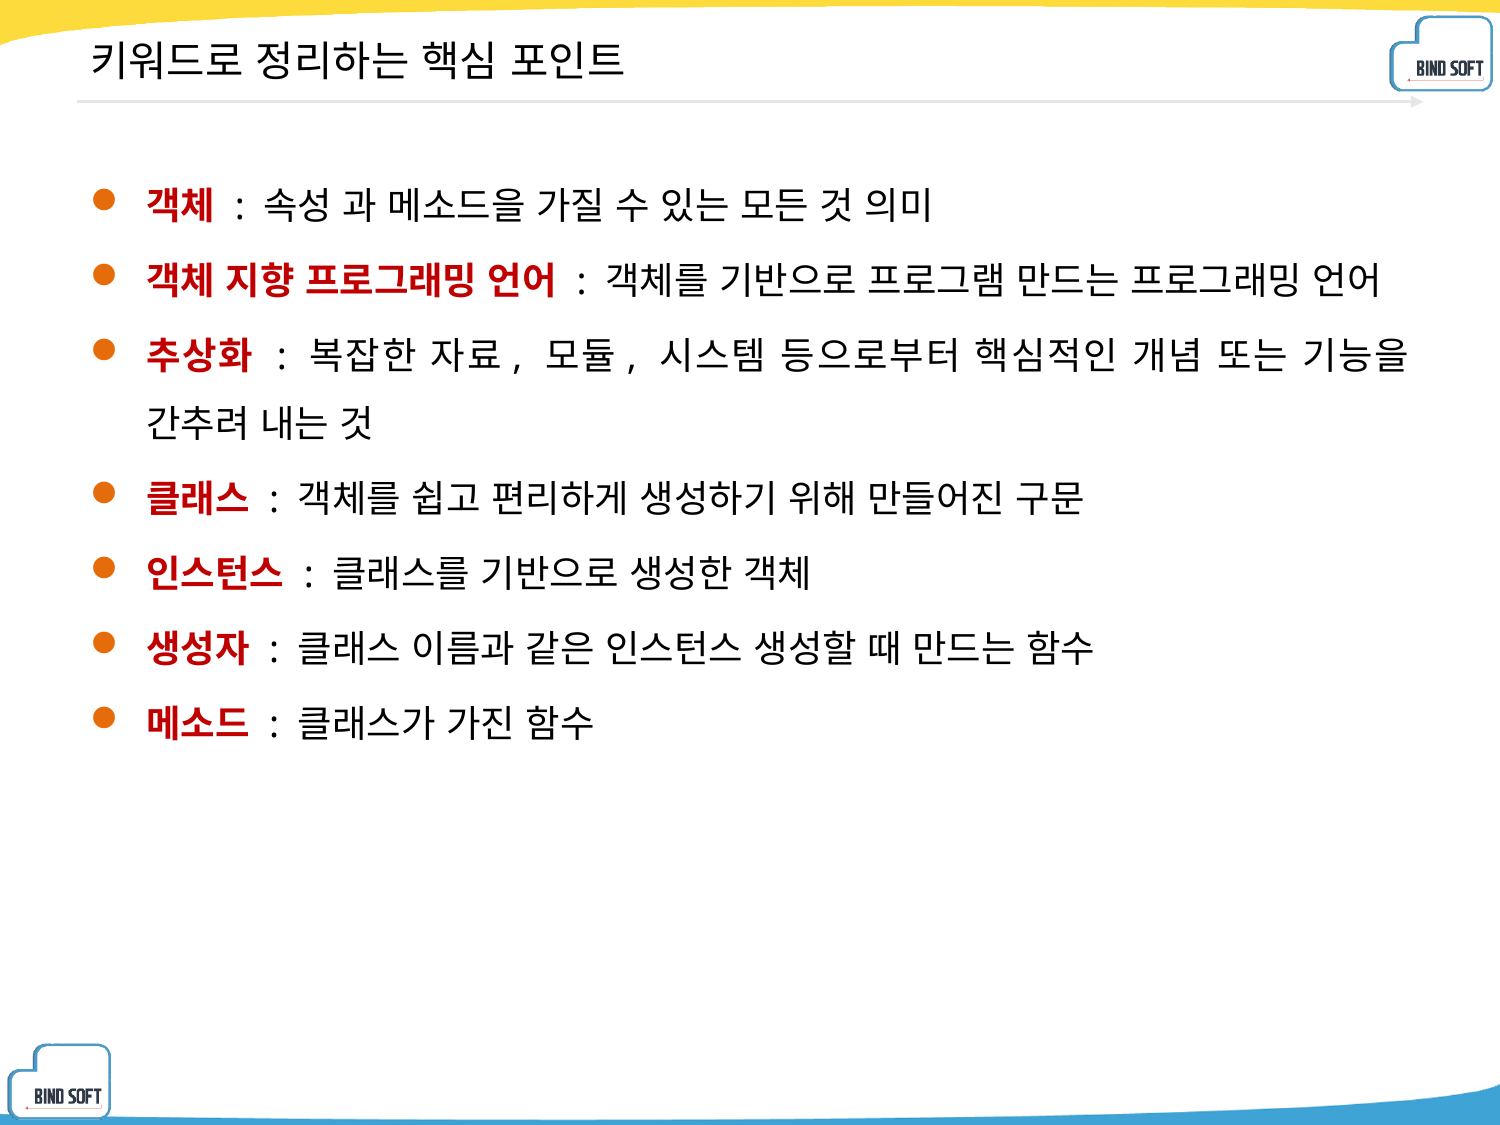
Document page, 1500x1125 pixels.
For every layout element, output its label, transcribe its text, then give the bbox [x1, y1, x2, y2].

list 객체 : 속성 과 메소드을 가질 수 있는 모든 것 의미 객체 지향 프로그래밍 언어 : 객체를 기반으로 프로그램 만드는 프로그래밍 언어 추상화 : 복잡한 자료, 모듈, 시스템 등으로부터 핵심적인 개념 또는 기능을 간추려 내는 것 클래스 : 객체를 쉽고 편리하게 생성하기 위해 만들어진 구문 인스턴스 : 클래스를 기반으로 생성한 객체 생성자 : 클래스 이름과 같은 인스턴스 생성할 때 만드는 함수 메소드 : 클래스가 가진 함수 [75, 152, 1425, 1055]
picture [0, 1003, 1500, 1125]
title 키워드로 정리하는 핵심 포인트 [75, 11, 1425, 108]
picture [0, 0, 1500, 96]
